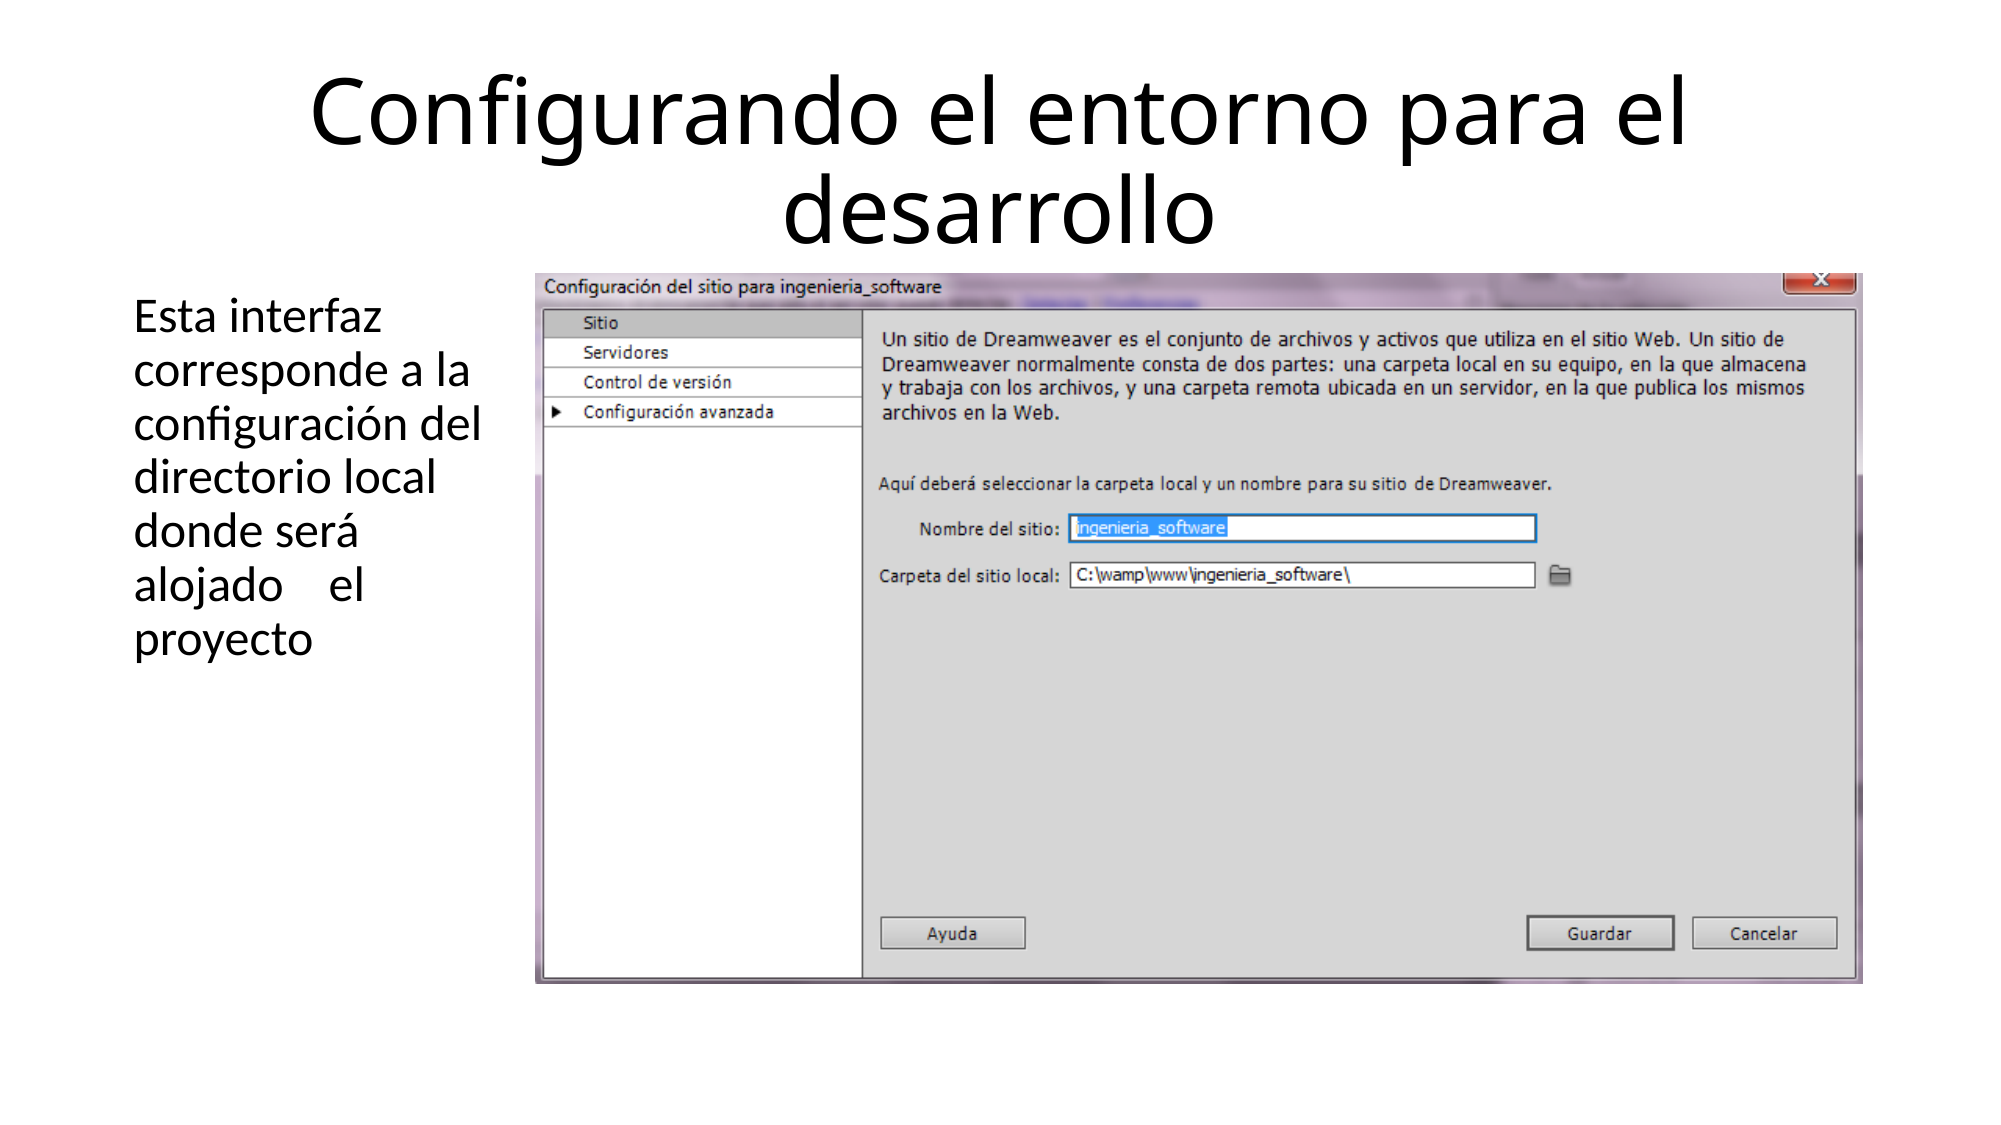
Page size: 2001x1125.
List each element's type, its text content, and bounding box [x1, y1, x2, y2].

picture [535, 273, 1863, 985]
title Configurando el entorno para el desarrollo [137, 55, 1863, 274]
list Esta interfaz corresponde a la configuración del directorio local donde será alojado el proyecto [118, 281, 503, 996]
